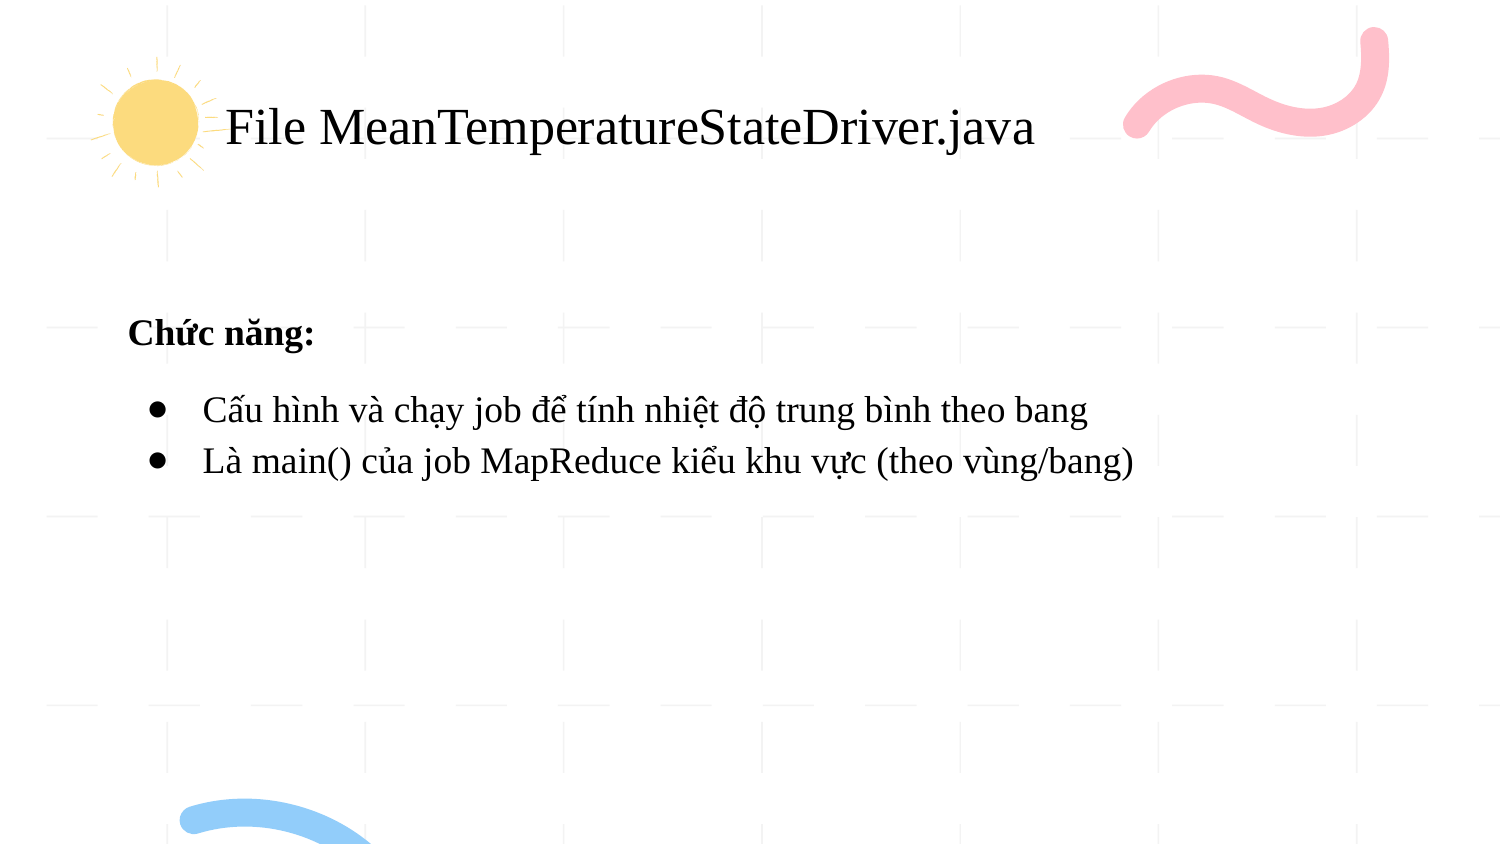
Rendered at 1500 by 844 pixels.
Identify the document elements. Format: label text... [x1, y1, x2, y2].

list Chức năng: Cấu hình và chạy job để tính nhiệt độ trung bình theo bang Là main() của job MapReduce kiểu khu vực (theo vùng/bang) [112, 286, 1468, 533]
title File MeanTemperatureStateDriver.java [210, 77, 1240, 168]
